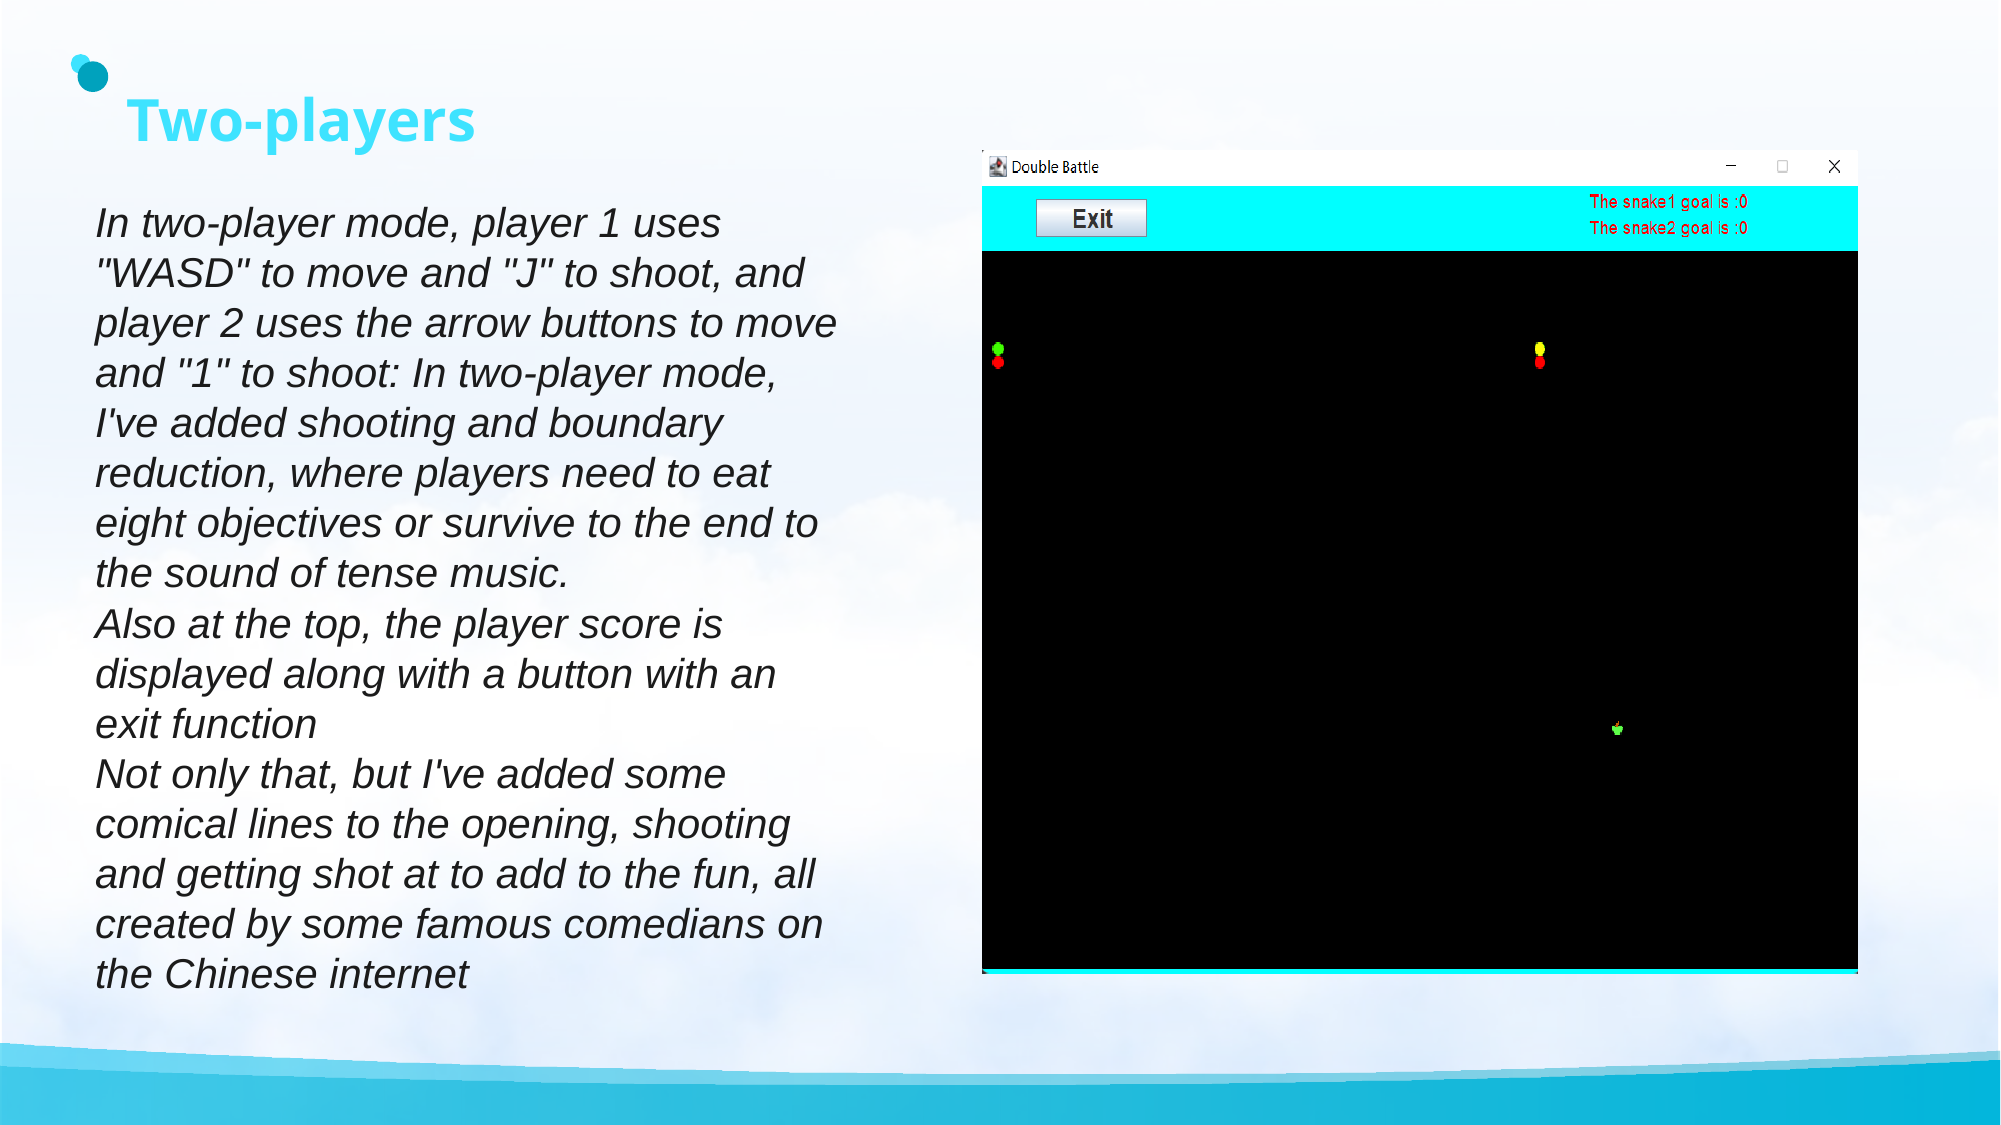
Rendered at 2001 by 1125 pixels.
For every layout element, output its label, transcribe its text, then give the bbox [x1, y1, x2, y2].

title Two-players [111, 75, 1893, 279]
text_box In two-player mode, player 1 uses "WASD" to move and "J" to shoot, and player 2 uses the arrow buttons to move and "1" to shoot: In two-player mode, I've added shooting and boundary reduction, where players need to eat eight objectives or survive to the end to the sound of tense music. Also at the top, the player score is displayed along with a button with an exit function Not only that, but I've added some comical lines to the opening, shooting and getting shot at to add to the fun, all created by some famous comedians on the Chinese internet [80, 188, 861, 1004]
picture [982, 150, 1858, 974]
